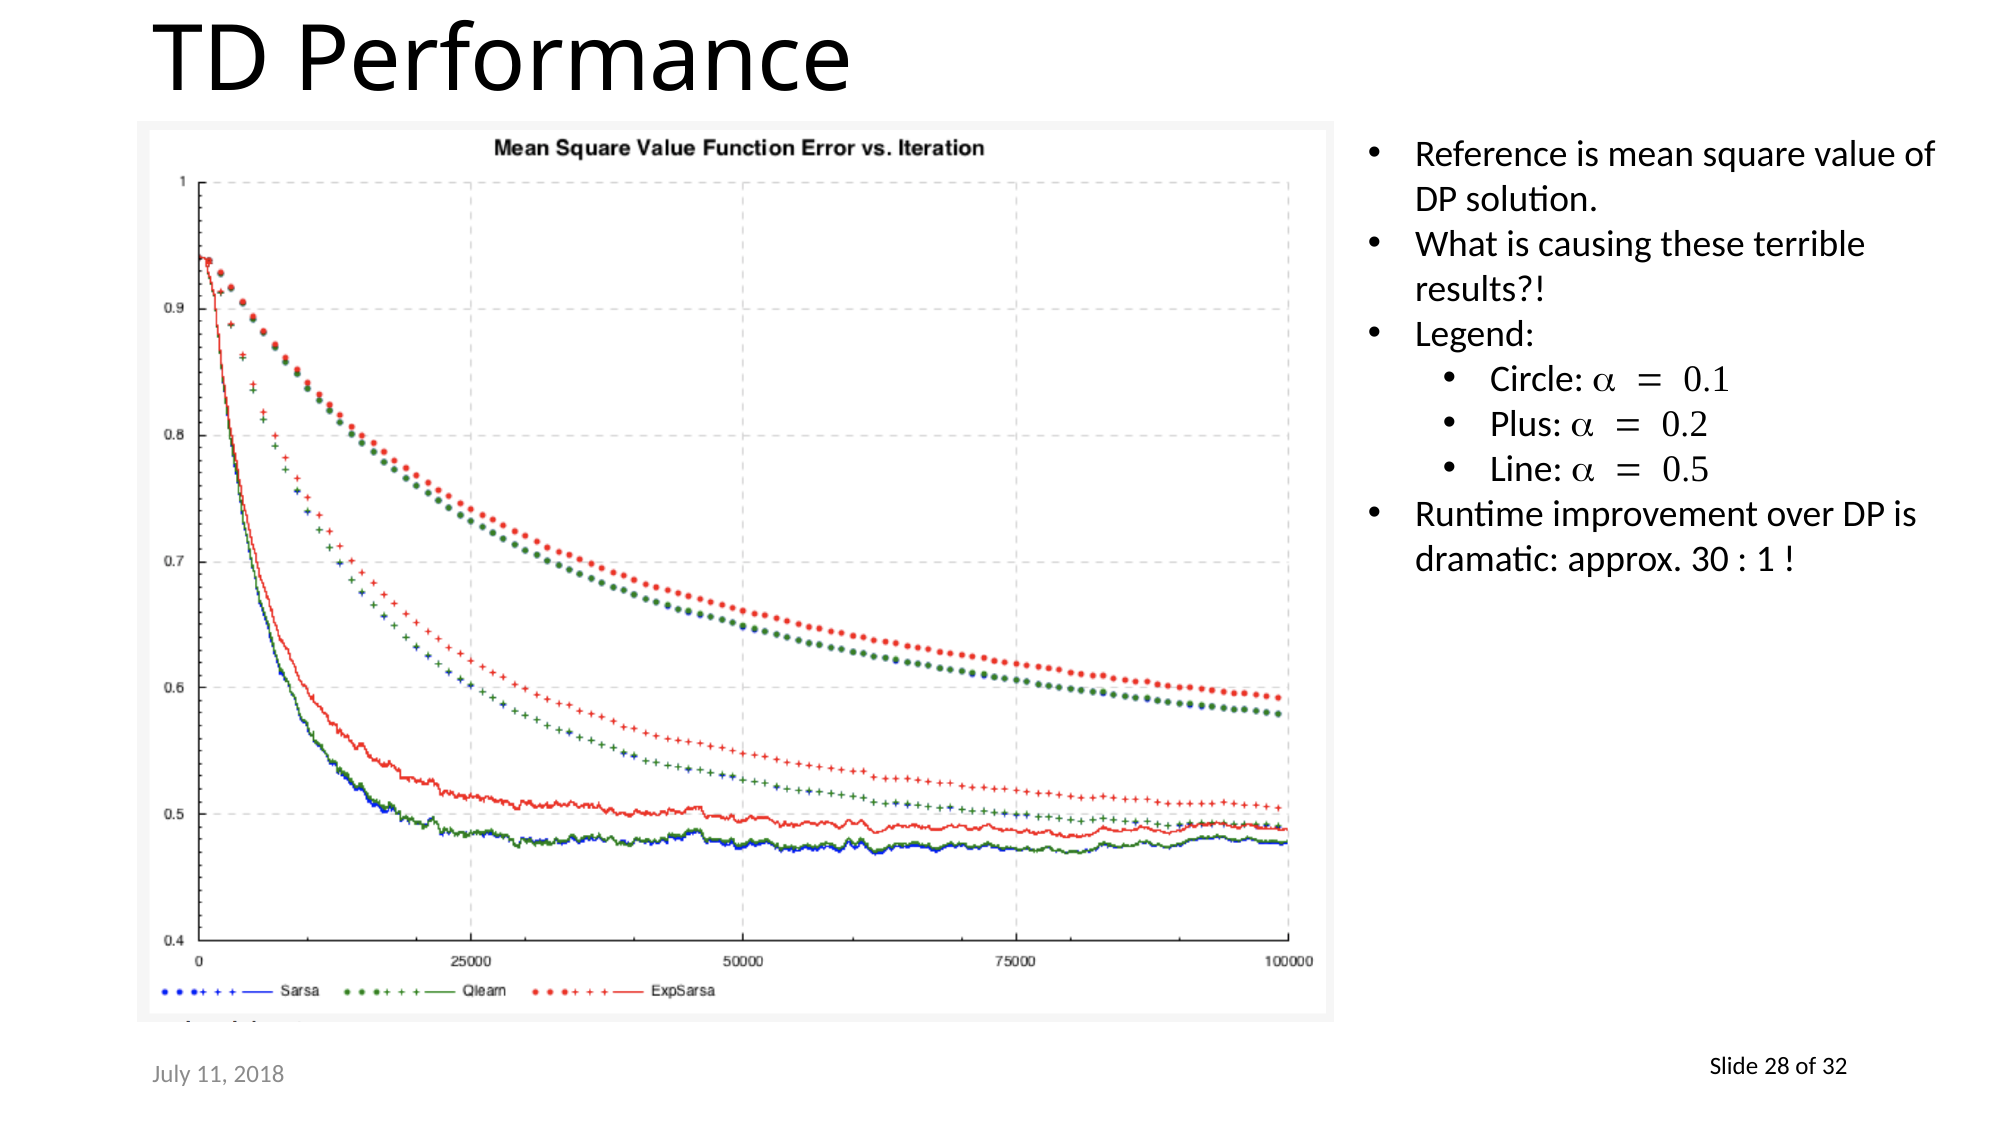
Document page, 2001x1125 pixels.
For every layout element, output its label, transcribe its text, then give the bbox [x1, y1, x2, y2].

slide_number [137, 1042, 588, 1103]
picture [137, 121, 1334, 1022]
title TD Performance [137, 0, 1863, 122]
text_box Reference is mean square value of DP solution. What is causing these terrible results?! Legend: Circle: a = 0.1 Plus: a = 0.2 Line: a = 0.5 Runtime improvement over DP is dramatic: approx. 30 : 1 ! [1353, 121, 1957, 632]
